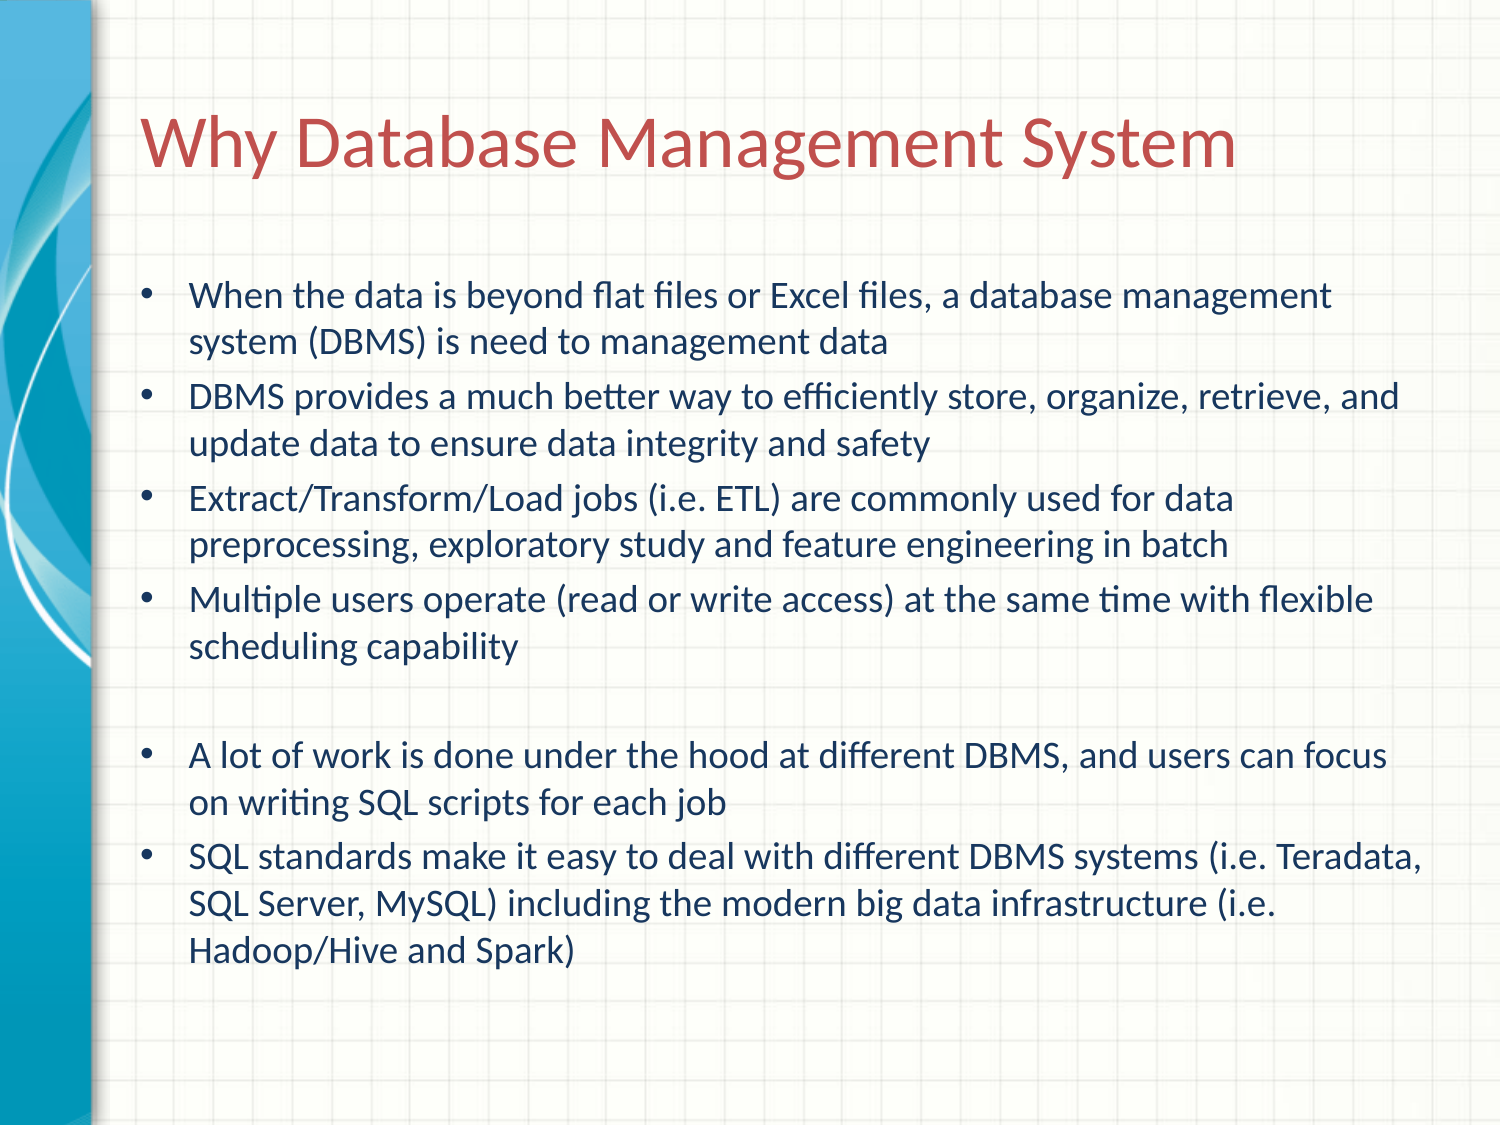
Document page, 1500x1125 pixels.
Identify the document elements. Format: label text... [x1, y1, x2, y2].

list When the data is beyond flat files or Excel files, a database management system (DBMS) is need to management data DBMS provides a much better way to efficiently store, organize, retrieve, and update data to ensure data integrity and safety Extract/Transform/Load jobs (i.e. ETL) are commonly used for data preprocessing, exploratory study and feature engineering in batch Multiple users operate (read or write access) at the same time with flexible scheduling capability A lot of work is done under the hood at different DBMS, and users can focus on writing SQL scripts for each job SQL standards make it easy to deal with different DBMS systems (i.e. Teradata, SQL Server, MySQL) including the modern big data infrastructure (i.e. Hadoop/Hive and Spark) [125, 261, 1450, 988]
picture [0, 0, 1500, 1125]
title Why Database Management System [125, 44, 1450, 232]
